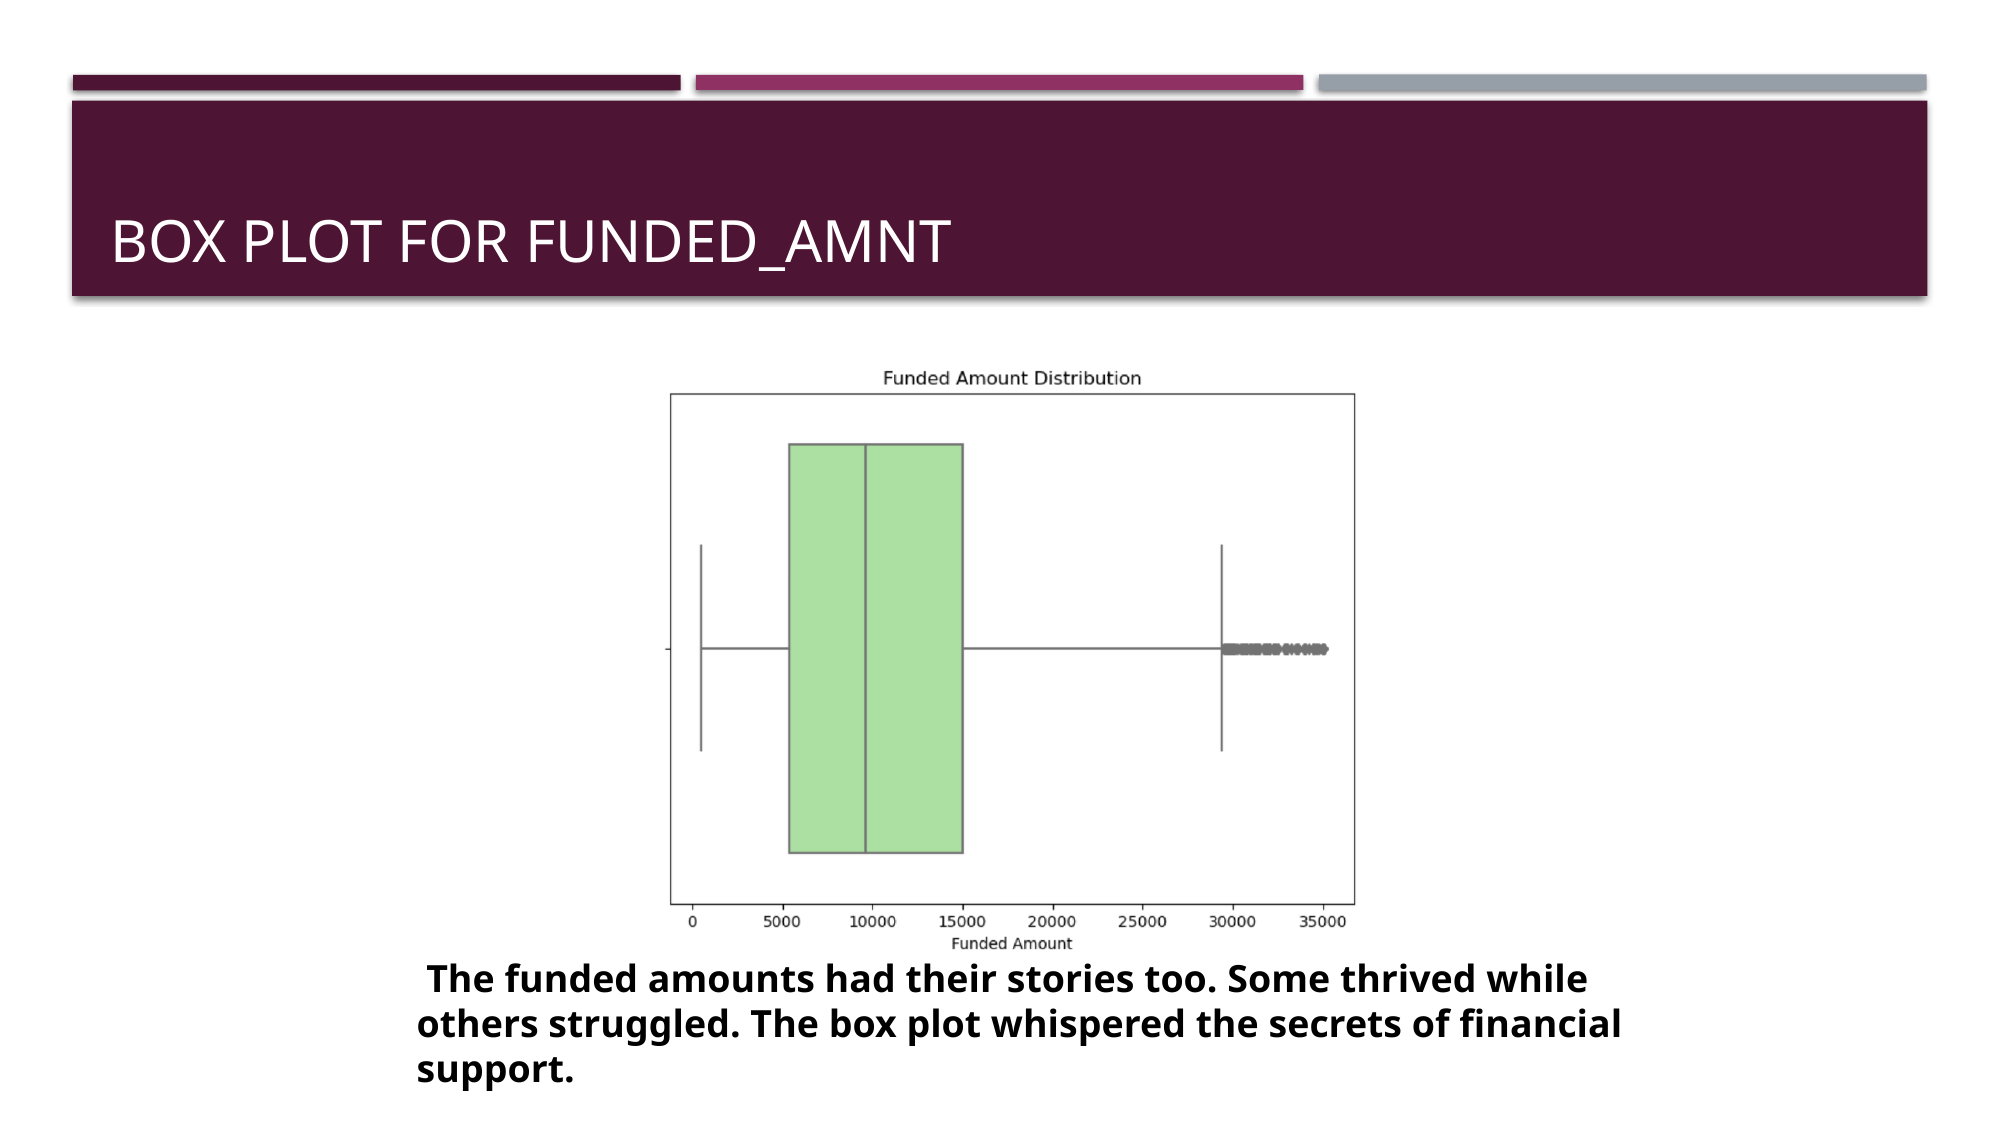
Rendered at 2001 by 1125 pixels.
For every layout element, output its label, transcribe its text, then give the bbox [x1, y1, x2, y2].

text_box The funded amounts had their stories too. Some thrived while others struggled. The box plot whispered the secrets of financial support. [401, 948, 1731, 1125]
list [631, 357, 1369, 962]
title Box plot for funded_amnt [95, 115, 1905, 282]
